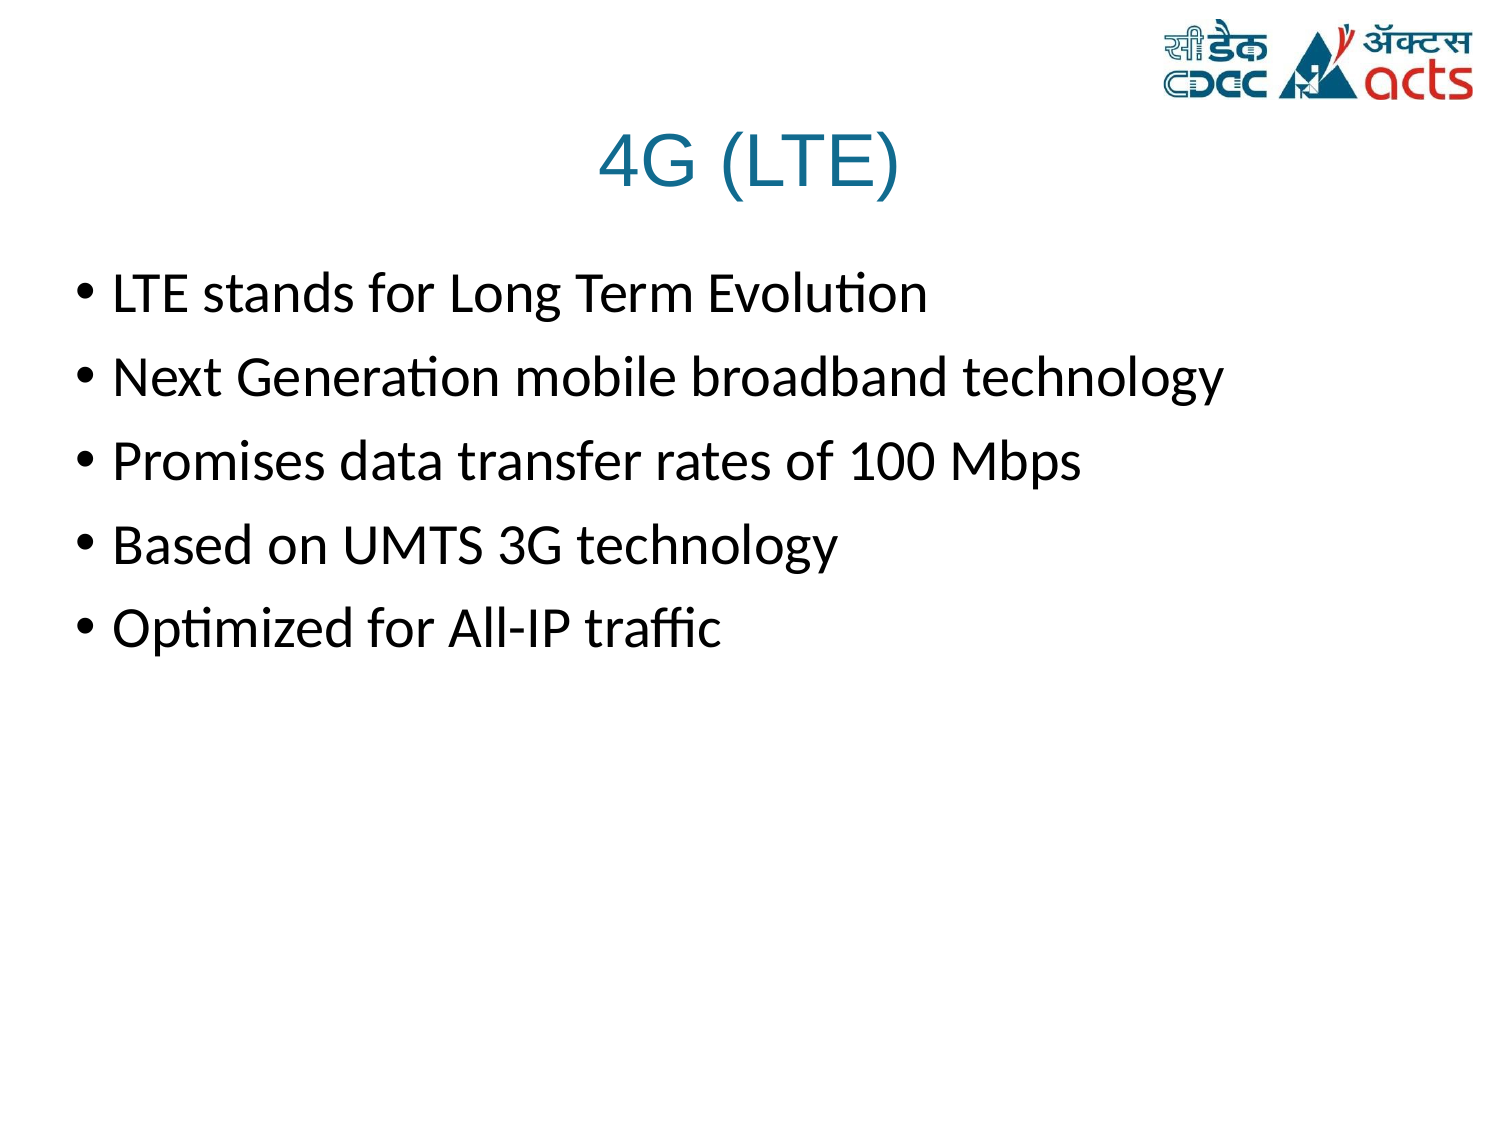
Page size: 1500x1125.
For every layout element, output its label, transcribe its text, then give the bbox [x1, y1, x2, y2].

title 4G (LTE) [264, 121, 1236, 211]
picture [1163, 19, 1473, 100]
text_box LTE stands for Long Term Evolution Next Generation mobile broadband technology Promises data transfer rates of 100 Mbps Based on UMTS 3G technology Optimized for All-IP traffic [74, 262, 1425, 1005]
